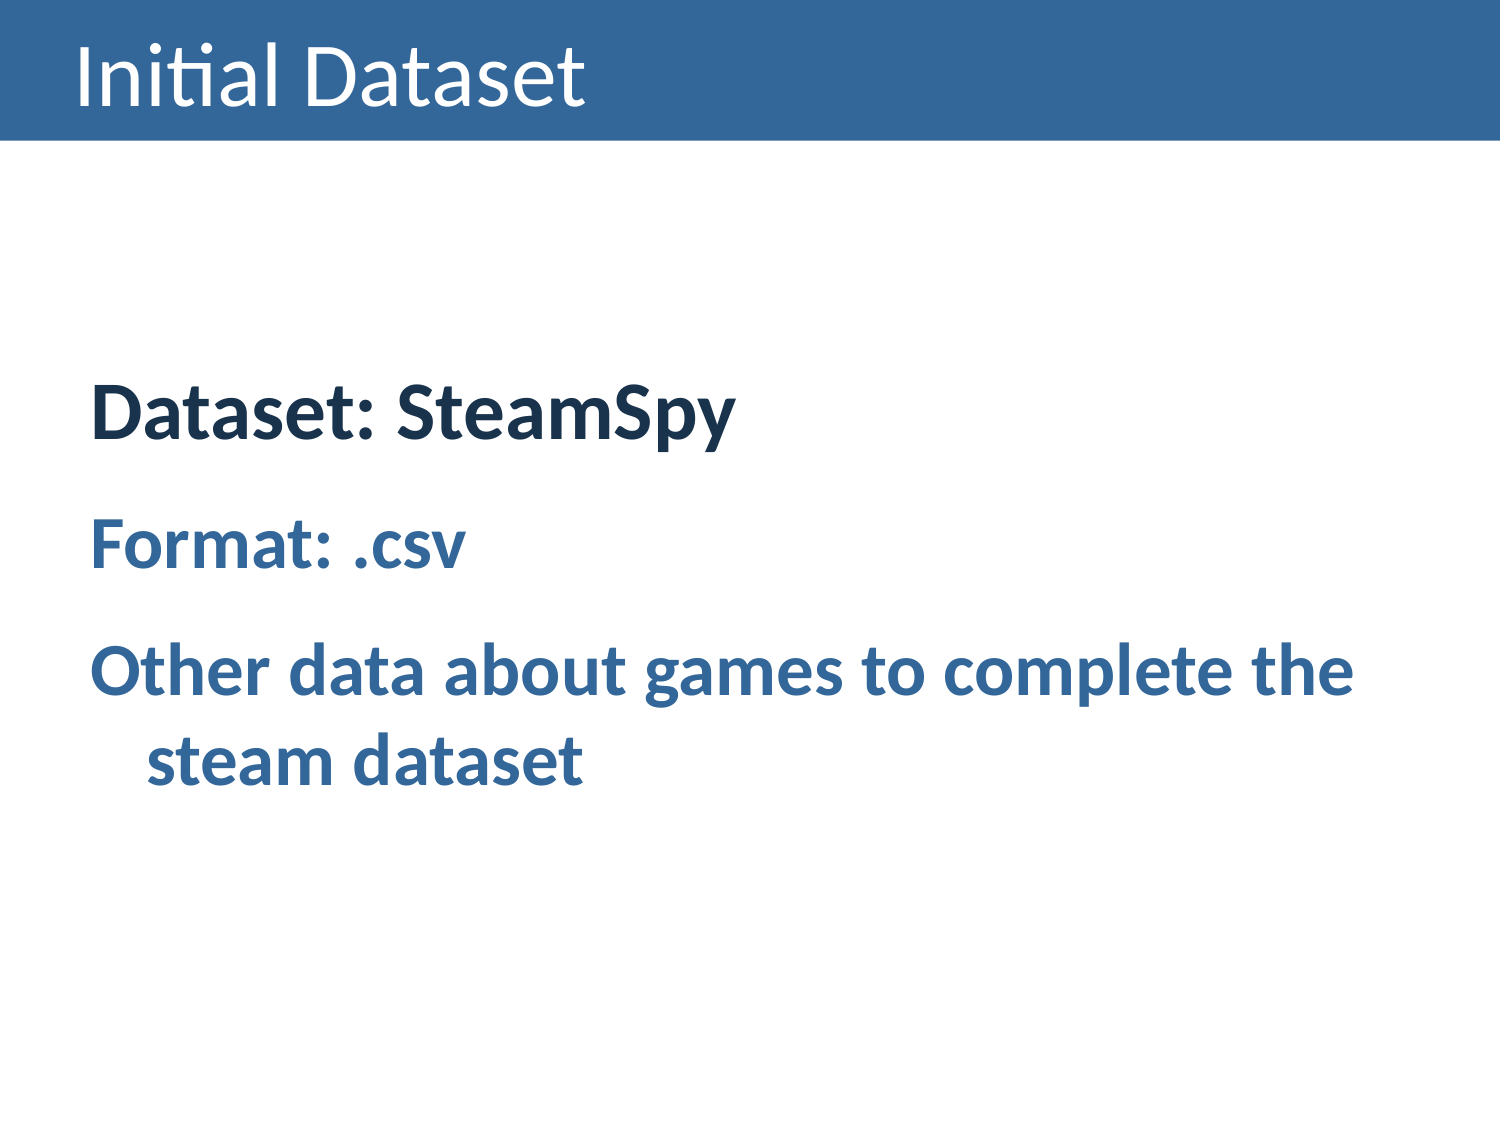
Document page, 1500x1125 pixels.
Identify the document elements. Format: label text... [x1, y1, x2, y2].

list Dataset: SteamSpy Format: .csv Other data about games to complete the steam dataset [75, 210, 1425, 1067]
title Initial Dataset [0, 0, 1500, 141]
